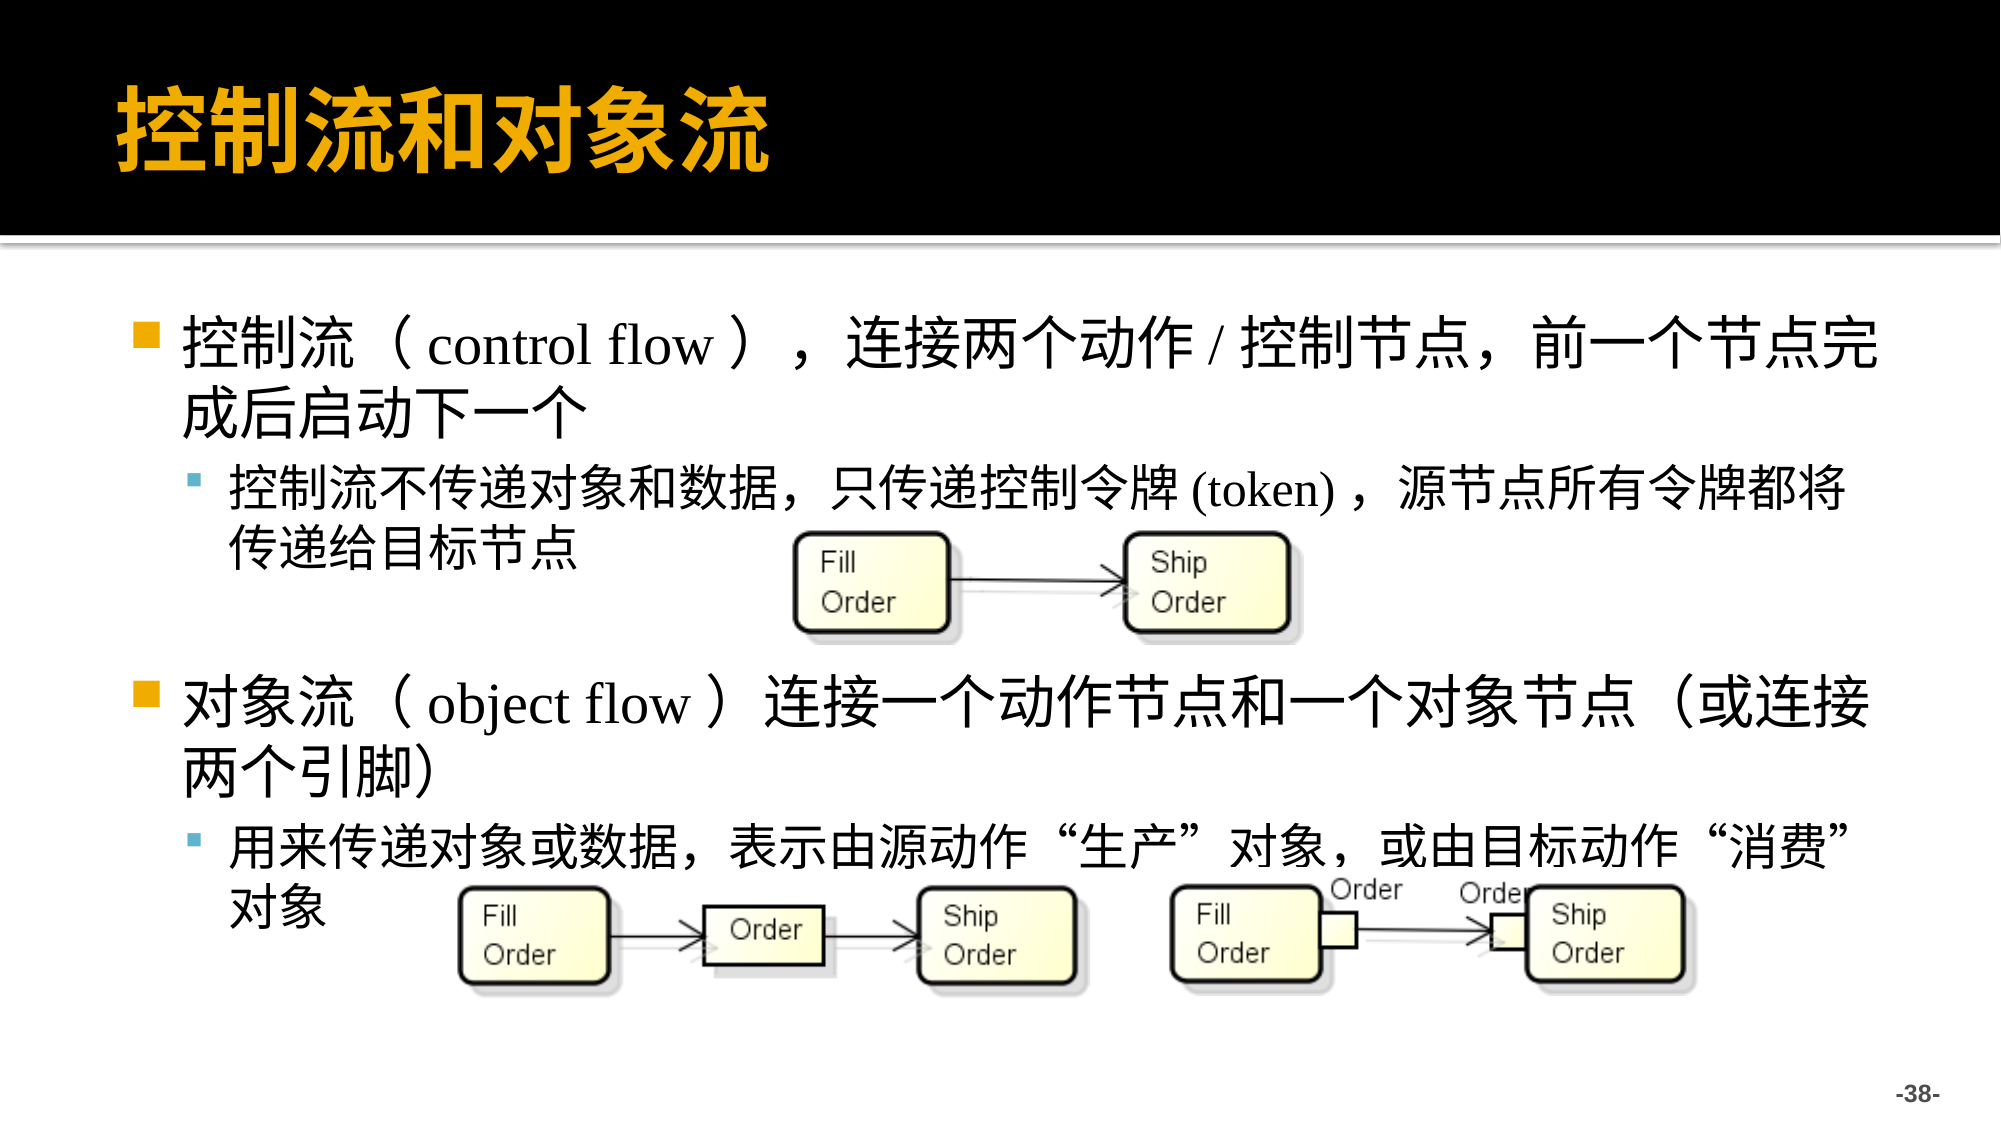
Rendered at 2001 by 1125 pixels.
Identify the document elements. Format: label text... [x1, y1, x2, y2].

picture [456, 878, 1090, 1003]
picture [787, 527, 1304, 645]
title 控制流和对象流 [99, 25, 1900, 231]
picture [1166, 867, 1704, 997]
list 控制流（control flow），连接两个动作/控制节点，前一个节点完成后启动下一个 控制流不传递对象和数据，只传递控制令牌(token)，源节点所有令牌都将传递给目标节点 对象流（object flow）连接一个动作节点和一个对象节点（或连接两个引脚） 用来传递对象或数据，表示由源动作“生产”对象，或由目标动作“消费”对象 [99, 291, 1900, 1050]
slide_number -- [1794, 1062, 1955, 1108]
